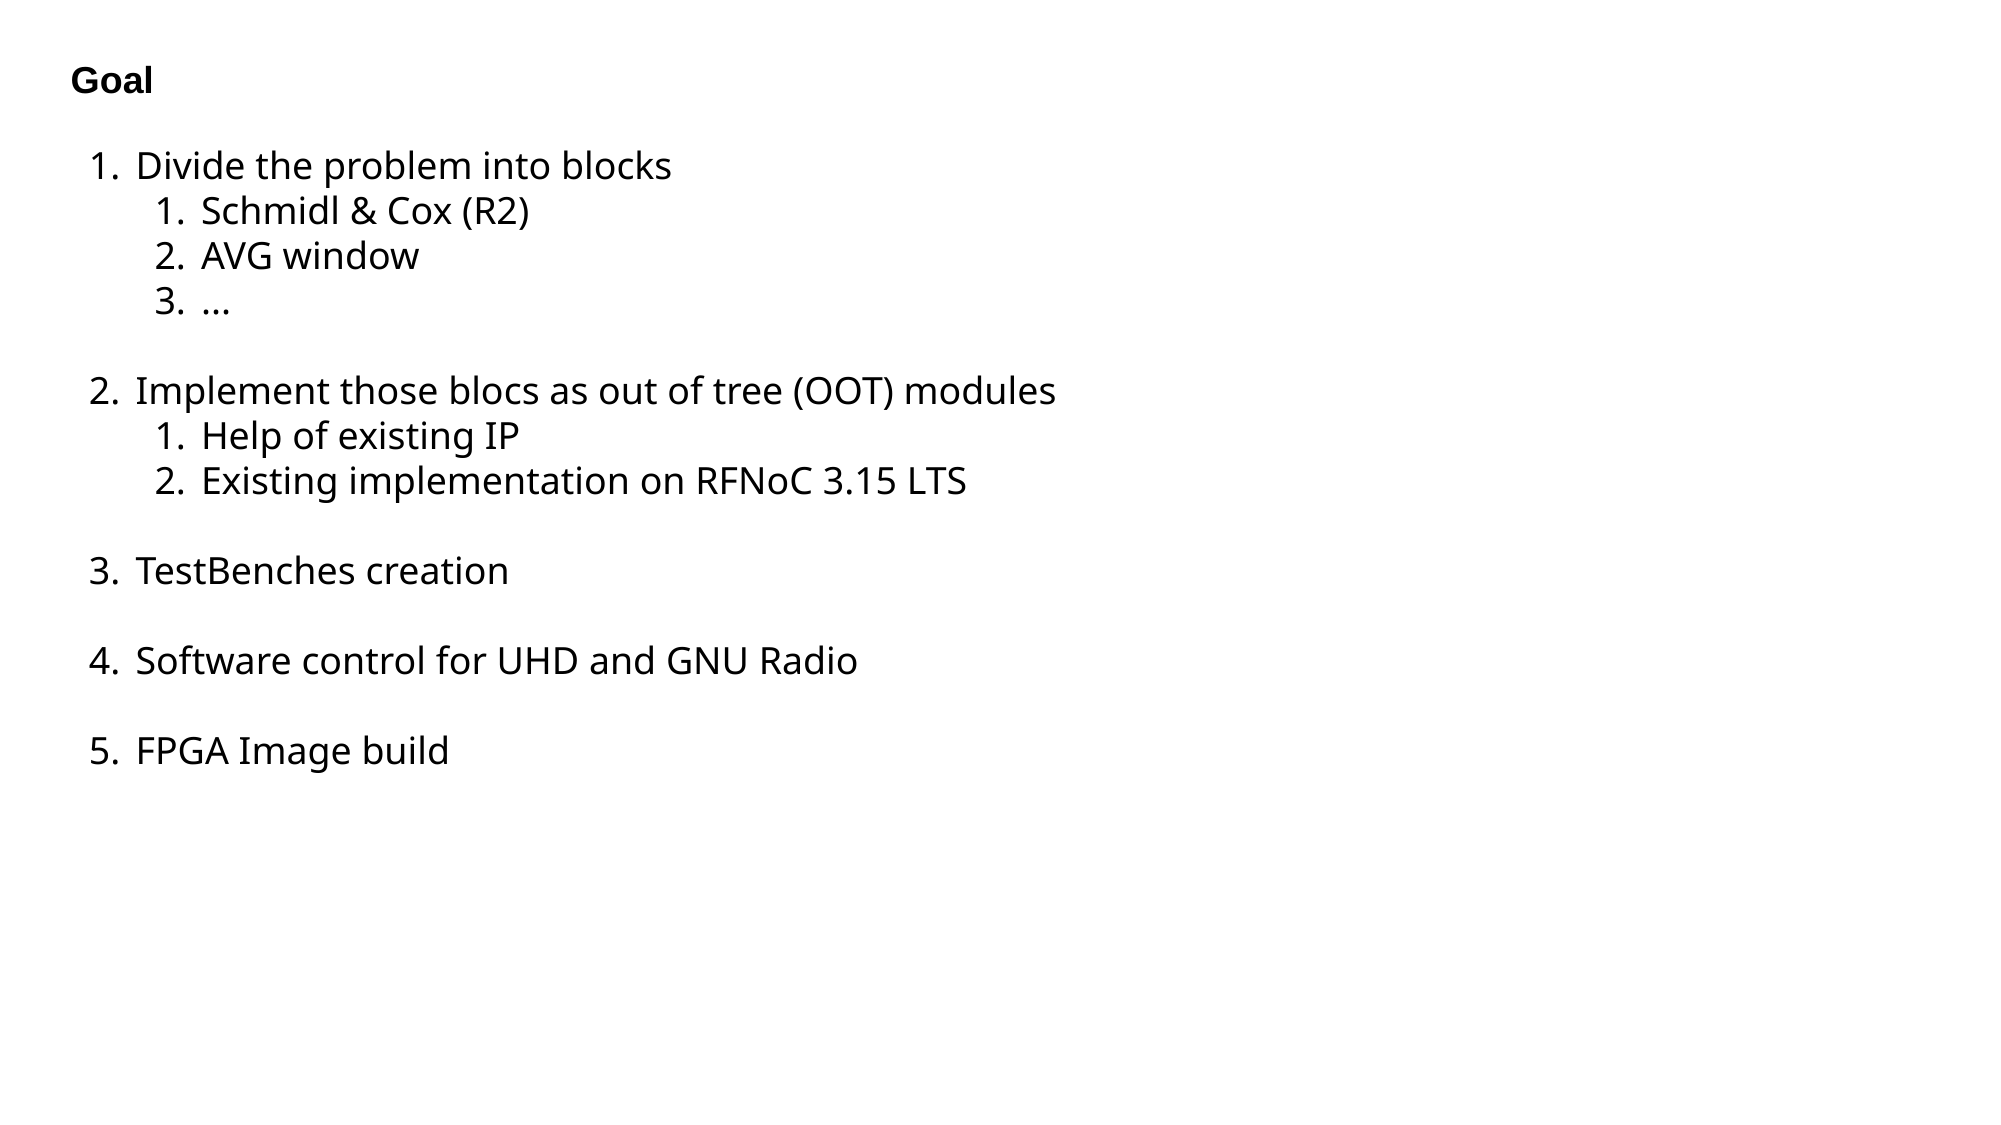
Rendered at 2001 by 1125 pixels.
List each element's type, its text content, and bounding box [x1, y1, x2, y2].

text_box Divide the problem into blocks Schmidl & Cox (R2) AVG window ... Implement those blocs as out of tree (OOT) modules Help of existing IP Existing implementation on RFNoC 3.15 LTS TestBenches creation Software control for UHD and GNU Radio FPGA Image build [73, 134, 1957, 780]
text_box Goal [55, 48, 1777, 109]
